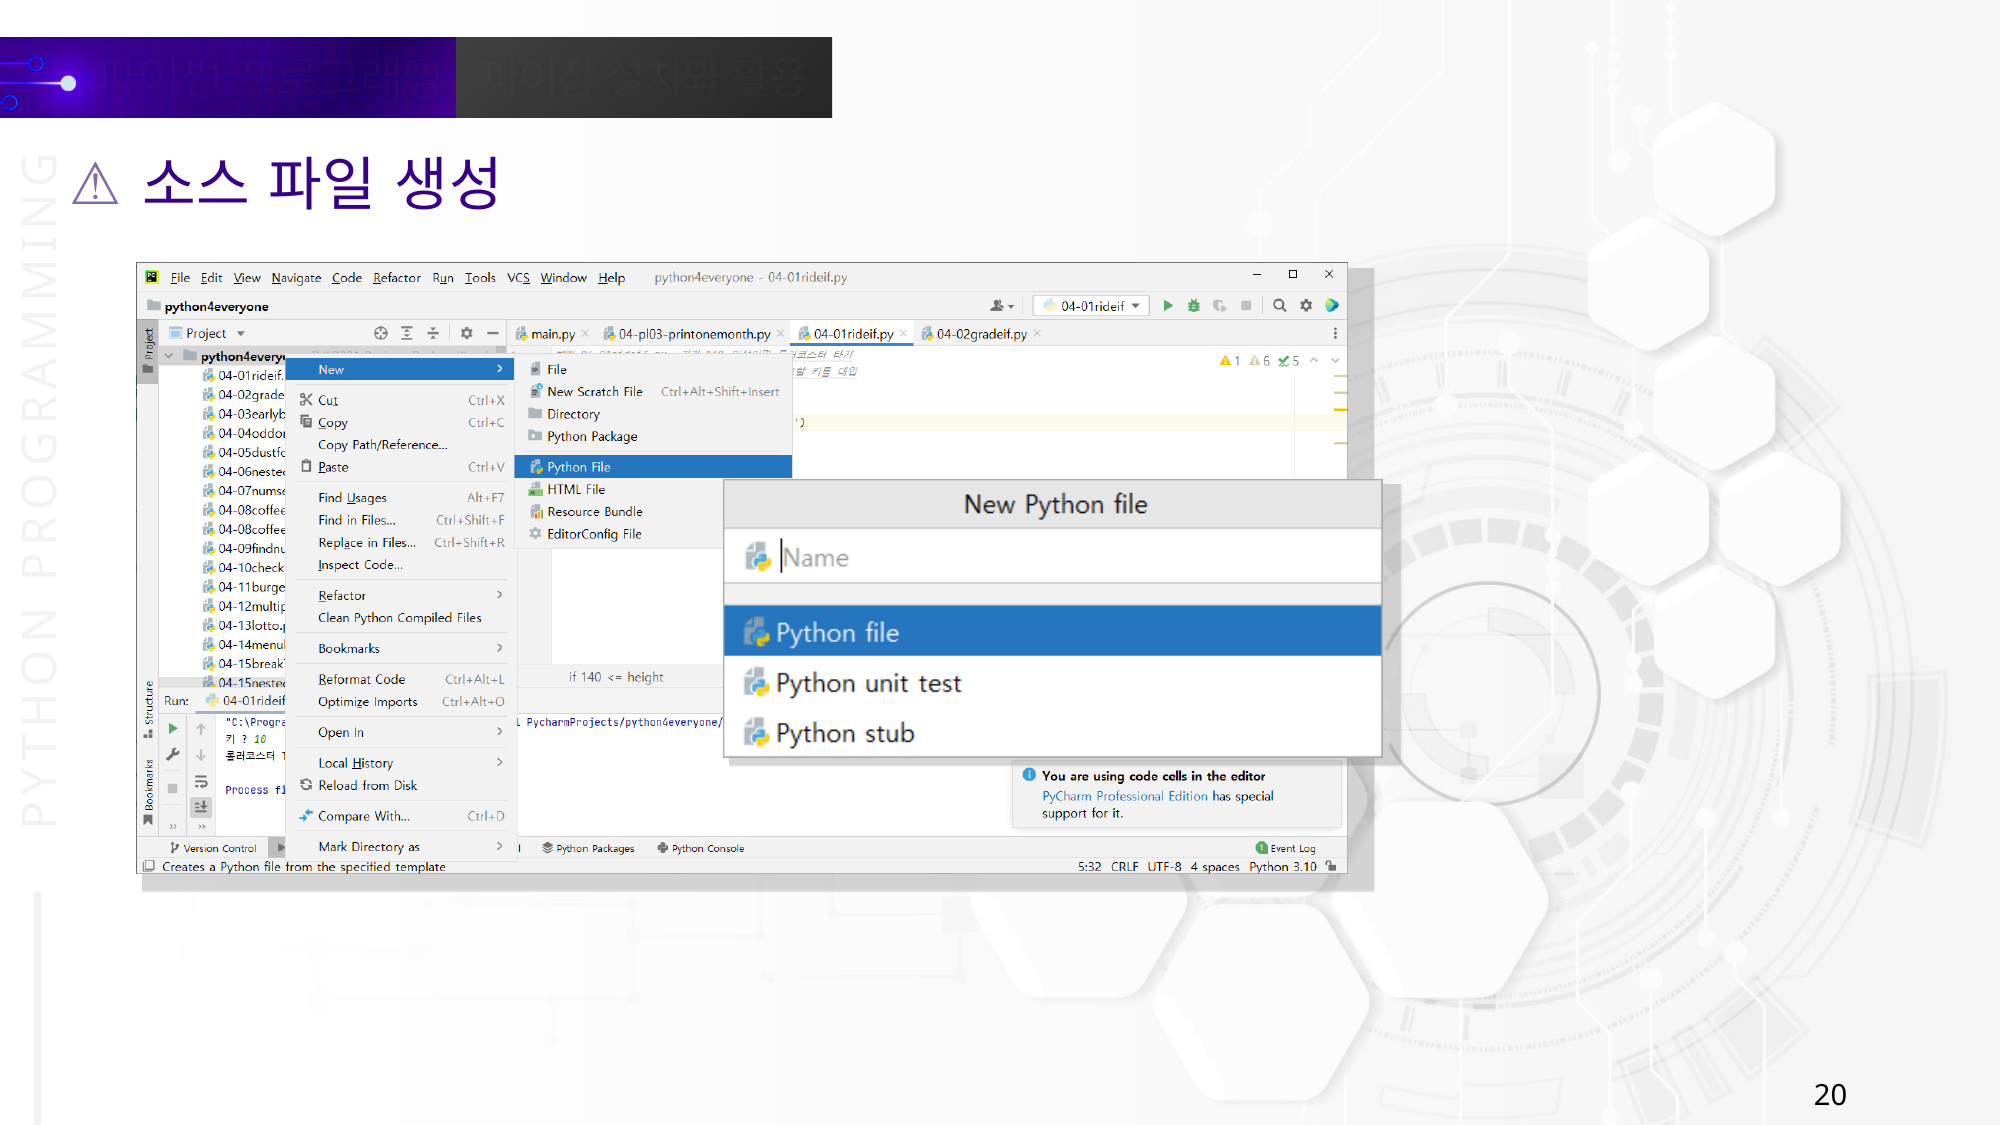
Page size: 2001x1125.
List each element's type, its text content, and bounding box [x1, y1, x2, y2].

slide_number 20 [1412, 1066, 1863, 1125]
text_box 소스 파일 생성 [54, 140, 1390, 225]
picture [0, 0, 2001, 1125]
